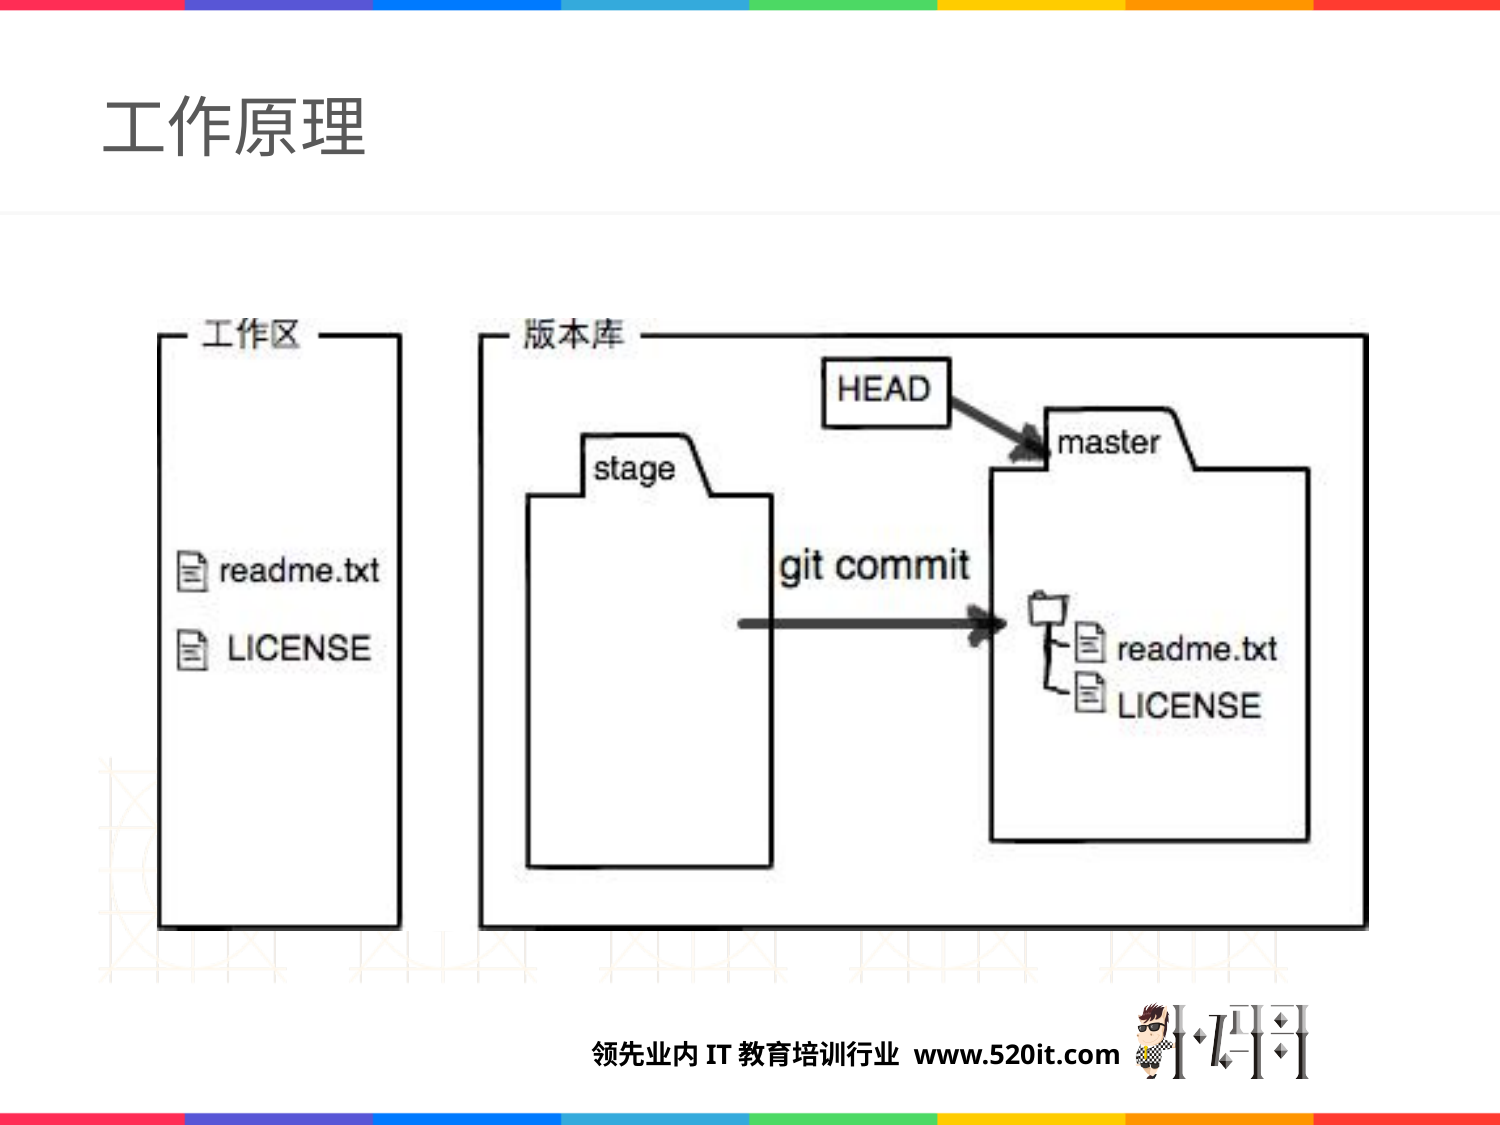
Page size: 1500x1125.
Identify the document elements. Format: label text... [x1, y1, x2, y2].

title 工作原理 [85, 77, 1419, 214]
picture [0, 0, 1500, 211]
picture [0, 215, 1500, 1125]
